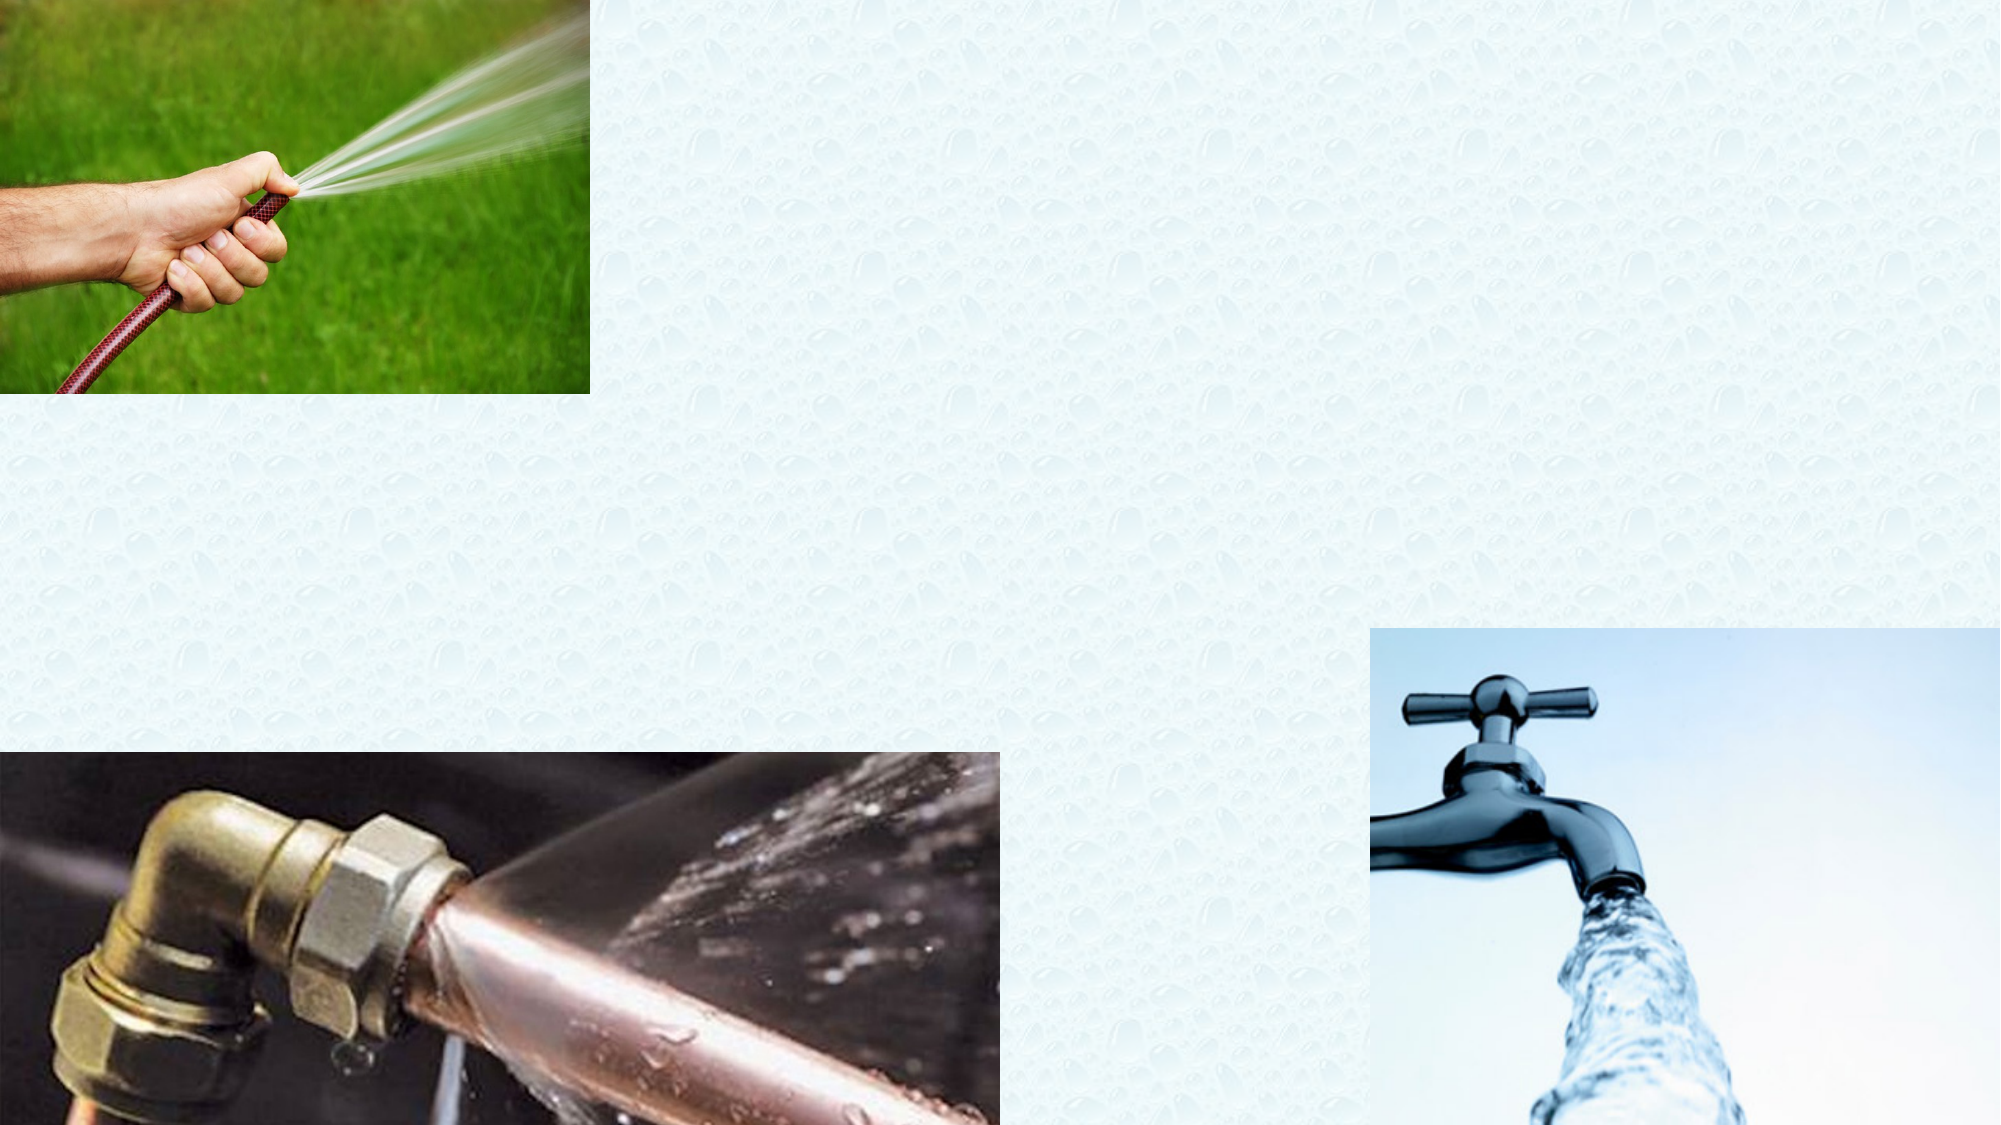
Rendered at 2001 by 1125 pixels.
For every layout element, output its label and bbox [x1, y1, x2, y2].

picture [1370, 628, 2000, 1125]
picture [0, 0, 590, 394]
picture [0, 752, 1000, 1125]
